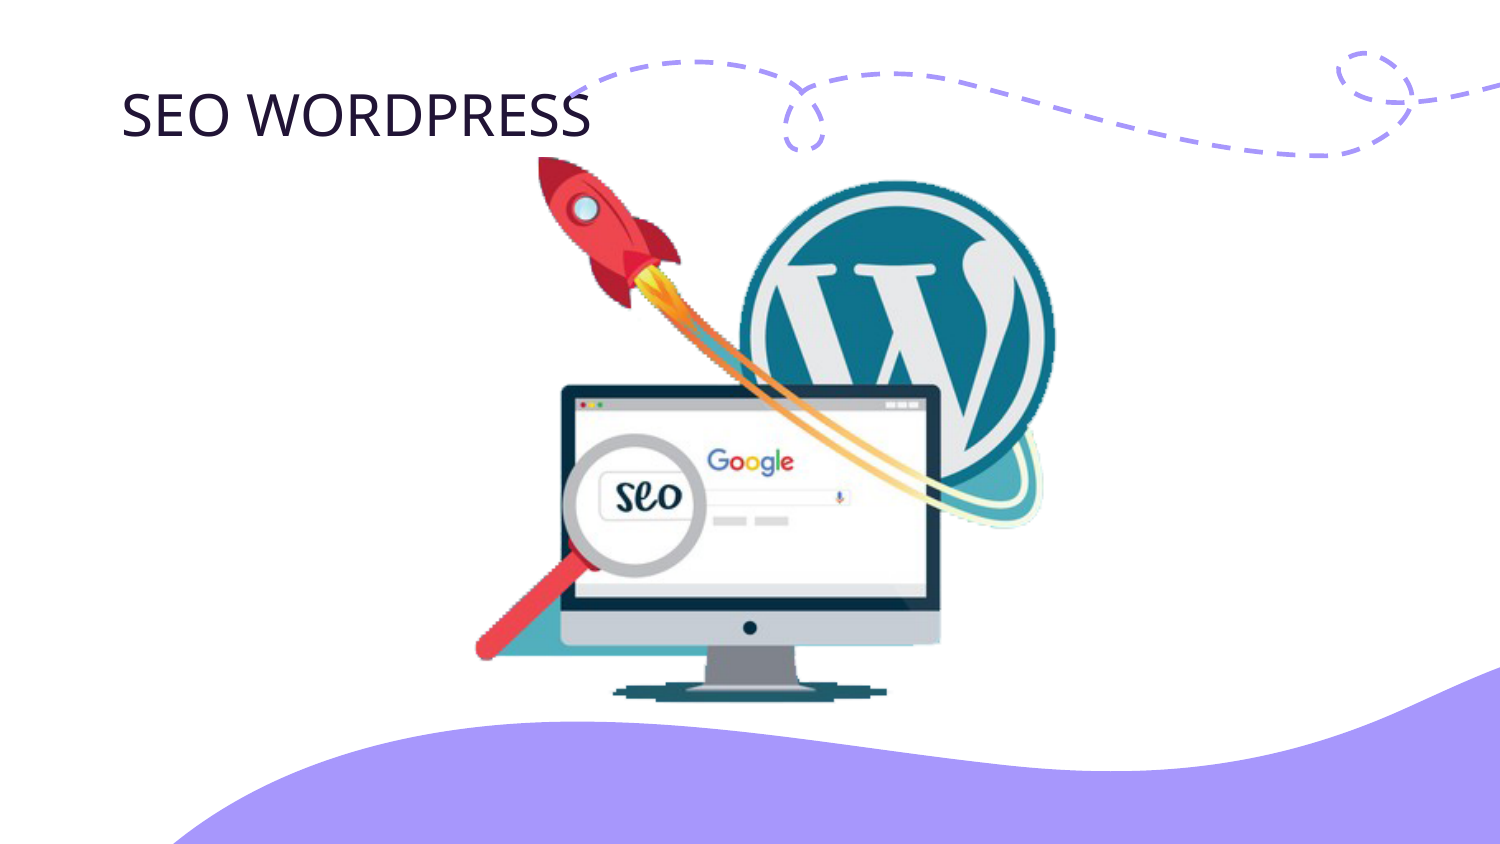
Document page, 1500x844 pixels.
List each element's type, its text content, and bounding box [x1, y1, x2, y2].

title SEO WORDPRESS [106, 63, 1346, 158]
picture [473, 157, 1057, 704]
text_box [570, 53, 1500, 156]
